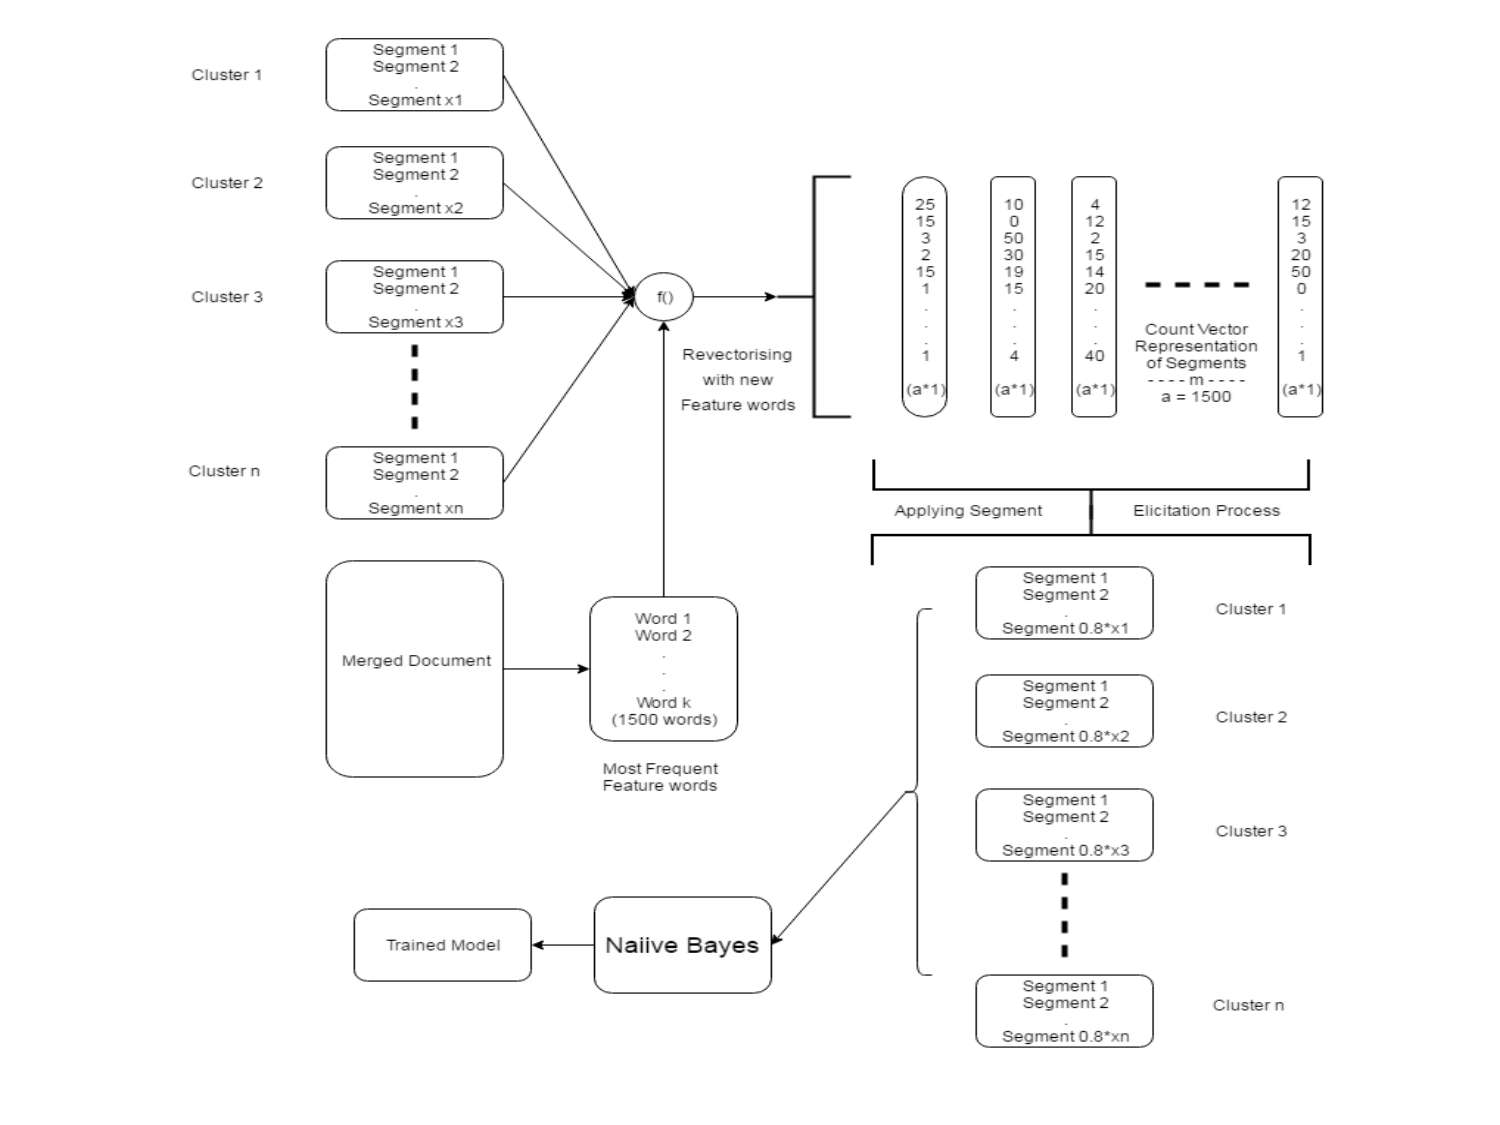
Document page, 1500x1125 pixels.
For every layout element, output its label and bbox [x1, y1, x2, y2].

list [174, 37, 1326, 1050]
